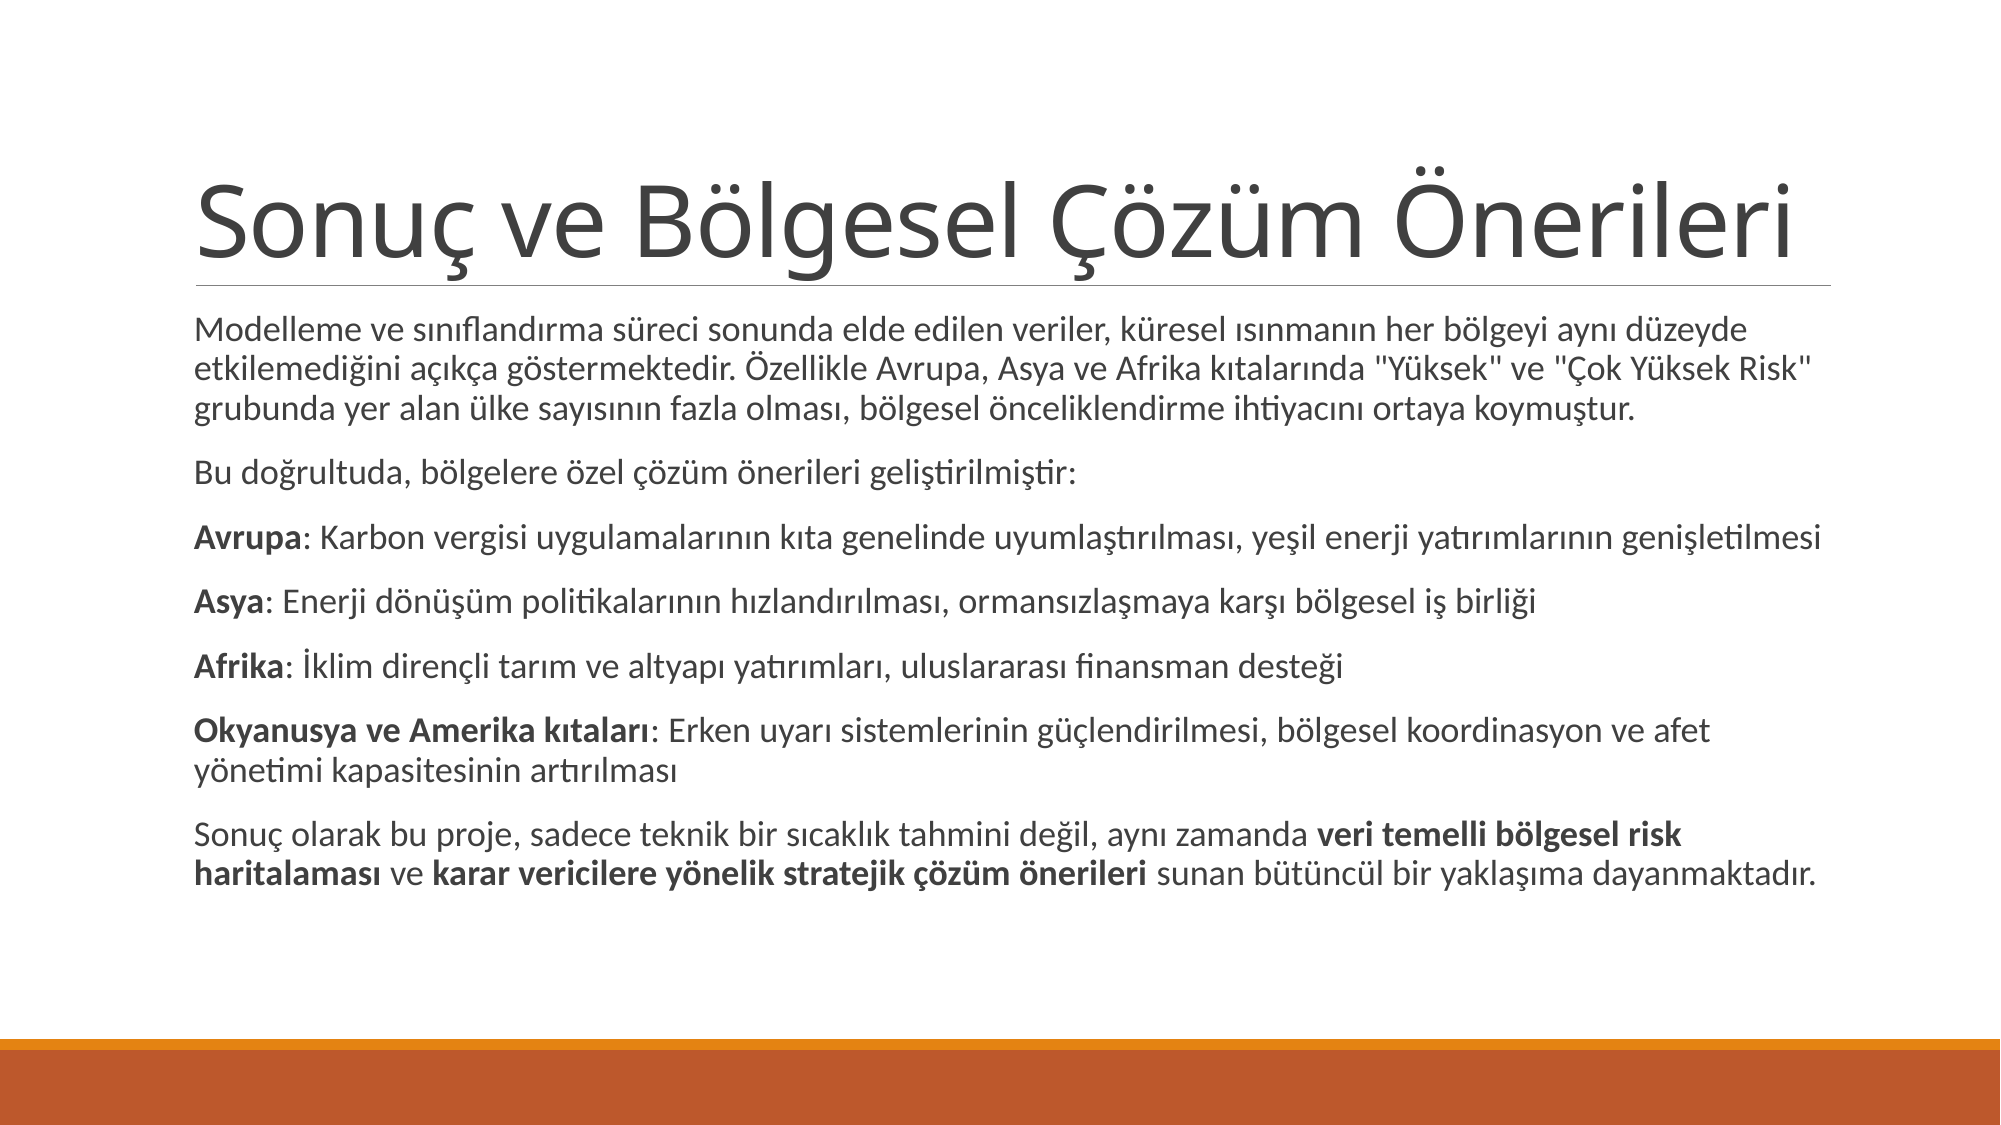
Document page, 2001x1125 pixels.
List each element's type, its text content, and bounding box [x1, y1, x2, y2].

title Sonuç ve Bölgesel Çözüm Önerileri [180, 47, 1830, 285]
list Modelleme ve sınıflandırma süreci sonunda elde edilen veriler, küresel ısınmanın her bölgeyi aynı düzeyde etkilemediğini açıkça göstermektedir. Özellikle Avrupa, Asya ve Afrika kıtalarında "Yüksek" ve "Çok Yüksek Risk" grubunda yer alan ülke sayısının fazla olması, bölgesel önceliklendirme ihtiyacını ortaya koymuştur. Bu doğrultuda, bölgelere özel çözüm önerileri geliştirilmiştir: Avrupa: Karbon vergisi uygulamalarının kıta genelinde uyumlaştırılması, yeşil enerji yatırımlarının genişletilmesi Asya: Enerji dönüşüm politikalarının hızlandırılması, ormansızlaşmaya karşı bölgesel iş birliği Afrika: İklim dirençli tarım ve altyapı yatırımları, uluslararası finansman desteği Okyanusya ve Amerika kıtaları: Erken uyarı sistemlerinin güçlendirilmesi, bölgesel koordinasyon ve afet yönetimi kapasitesinin artırılması Sonuç olarak bu proje, sadece teknik bir sıcaklık tahmini değil, aynı zamanda veri temelli bölgesel risk haritalaması ve karar vericilere yönelik stratejik çözüm önerileri sunan bütüncül bir yaklaşıma dayanmaktadır. [180, 302, 1830, 963]
